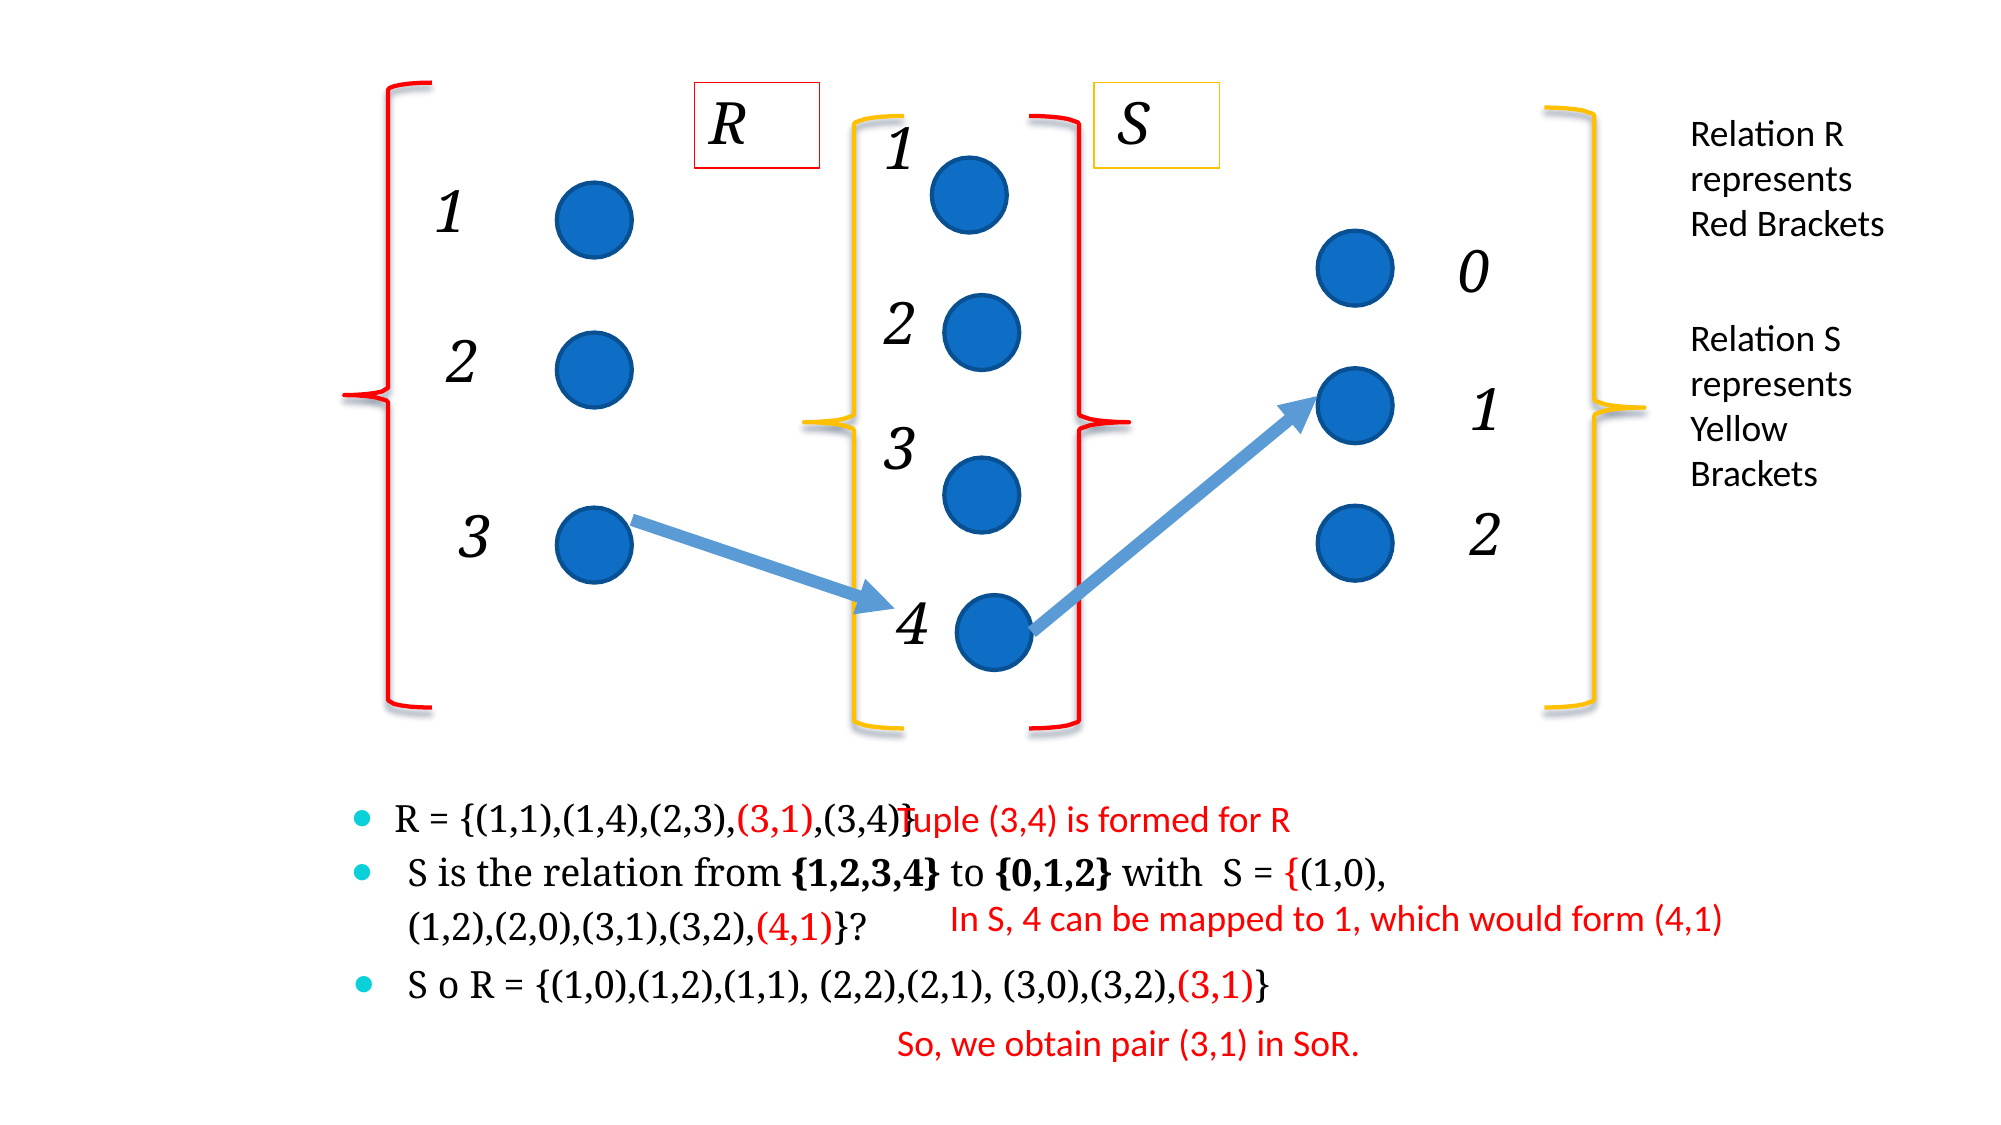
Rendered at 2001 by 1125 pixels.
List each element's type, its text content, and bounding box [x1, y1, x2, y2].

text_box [554, 81, 1220, 673]
text_box 2 [444, 321, 479, 394]
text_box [1315, 366, 1395, 446]
text_box 0 [1455, 232, 1501, 305]
text_box 1 [1468, 369, 1502, 442]
text_box 1 [442, 171, 467, 244]
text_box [1318, 503, 1395, 583]
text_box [1534, 101, 1657, 726]
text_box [1315, 228, 1395, 308]
text_box R = {(1,1),(1,4),(2,3),(3,1),(3,4)} S is the relation from {1,2,3,4} to {0,1,2} with S = {(1,0),(1,2),(2,0),(3,1),(3,2),(4,1)}? S o R = {(1,0),(1,2),(1,1), (2,2),(2,1), (3,0),(3,2),(3,1)} [332, 688, 1578, 1059]
text_box Relation R represents Red Brackets [1675, 101, 1931, 252]
text_box Relation S represents Yellow Brackets [1675, 306, 1931, 501]
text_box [631, 519, 895, 609]
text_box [332, 76, 442, 726]
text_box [1031, 395, 1318, 633]
text_box 2 [1468, 494, 1501, 567]
text_box 3 [457, 496, 488, 569]
text_box Tuple (3,4) is formed for R [882, 787, 1458, 847]
text_box So, we obtain pair (3,1) in SoR. [882, 1011, 1825, 1072]
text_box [792, 110, 1141, 747]
text_box In S, 4 can be mapped to 1, which would form (4,1) [935, 886, 2000, 947]
